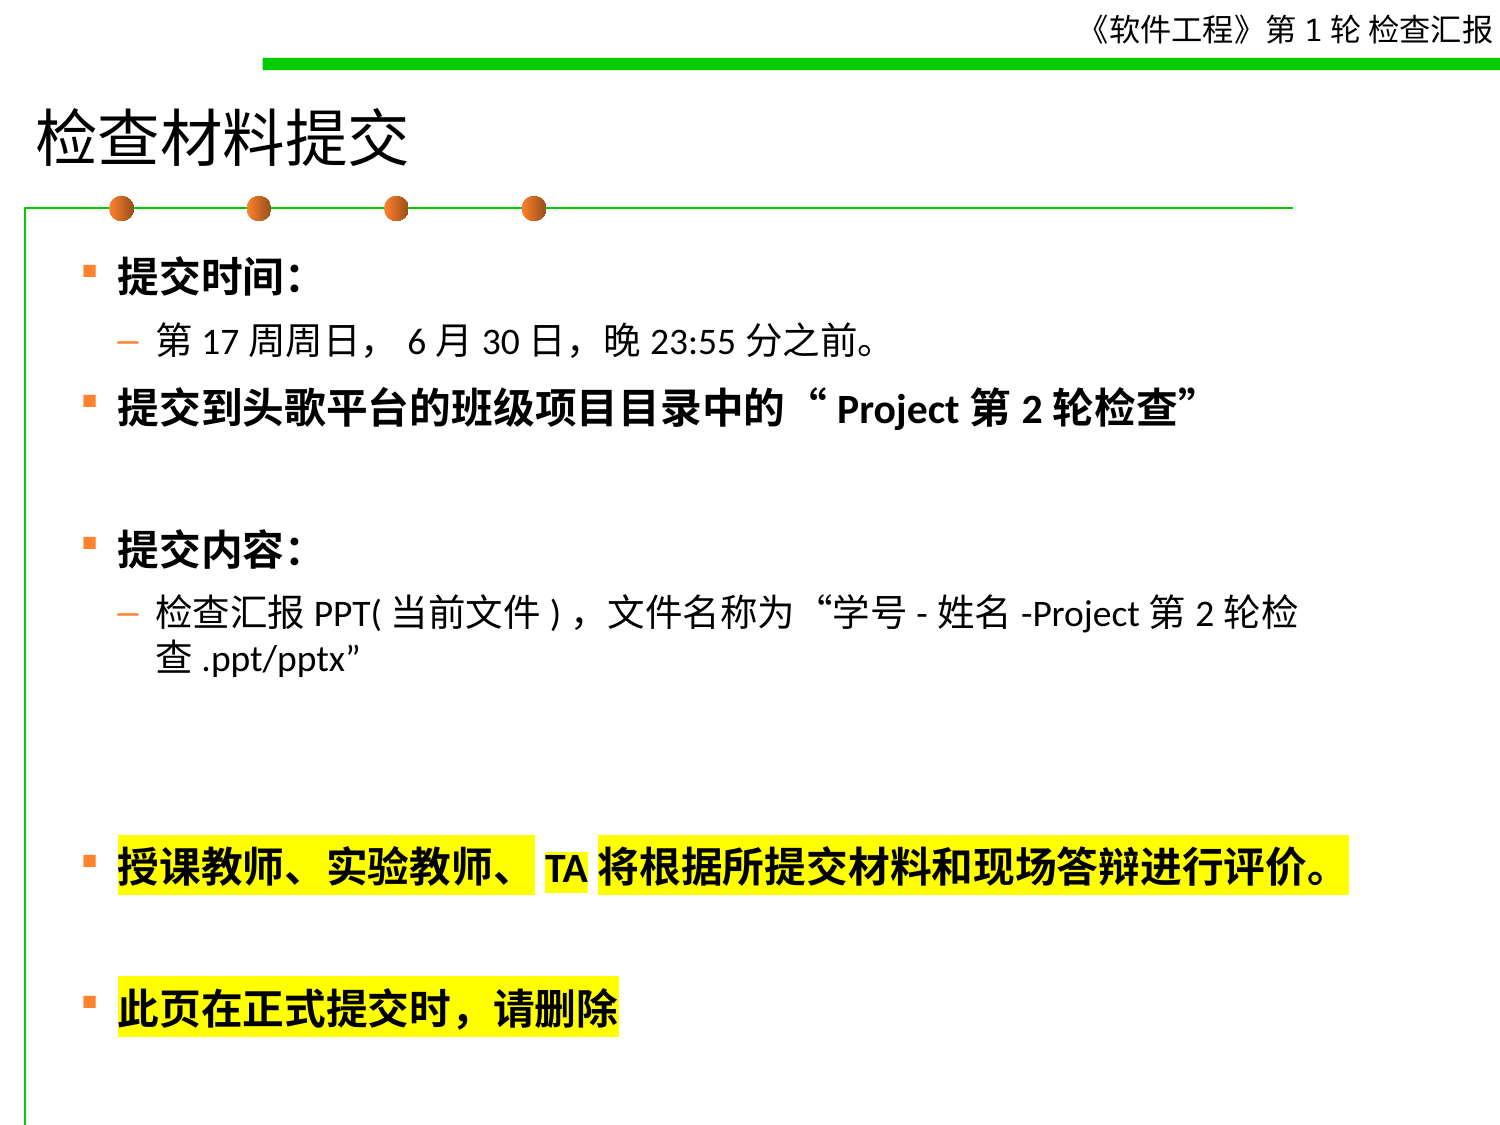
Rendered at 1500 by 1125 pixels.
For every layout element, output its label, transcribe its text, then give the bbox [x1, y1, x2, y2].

title 检查材料提交 [20, 83, 1415, 190]
list 提交时间： 第17周周日，6月30日，晚23:55分之前。 提交到头歌平台的班级项目目录中的“Project第2轮检查” 提交内容： 检查汇报PPT(当前文件)，文件名称为“学号-姓名-Project第2轮检查.ppt/pptx” 授课教师、实验教师、TA将根据所提交材料和现场答辩进行评价。 此页在正式提交时，请删除 [64, 243, 1415, 1083]
